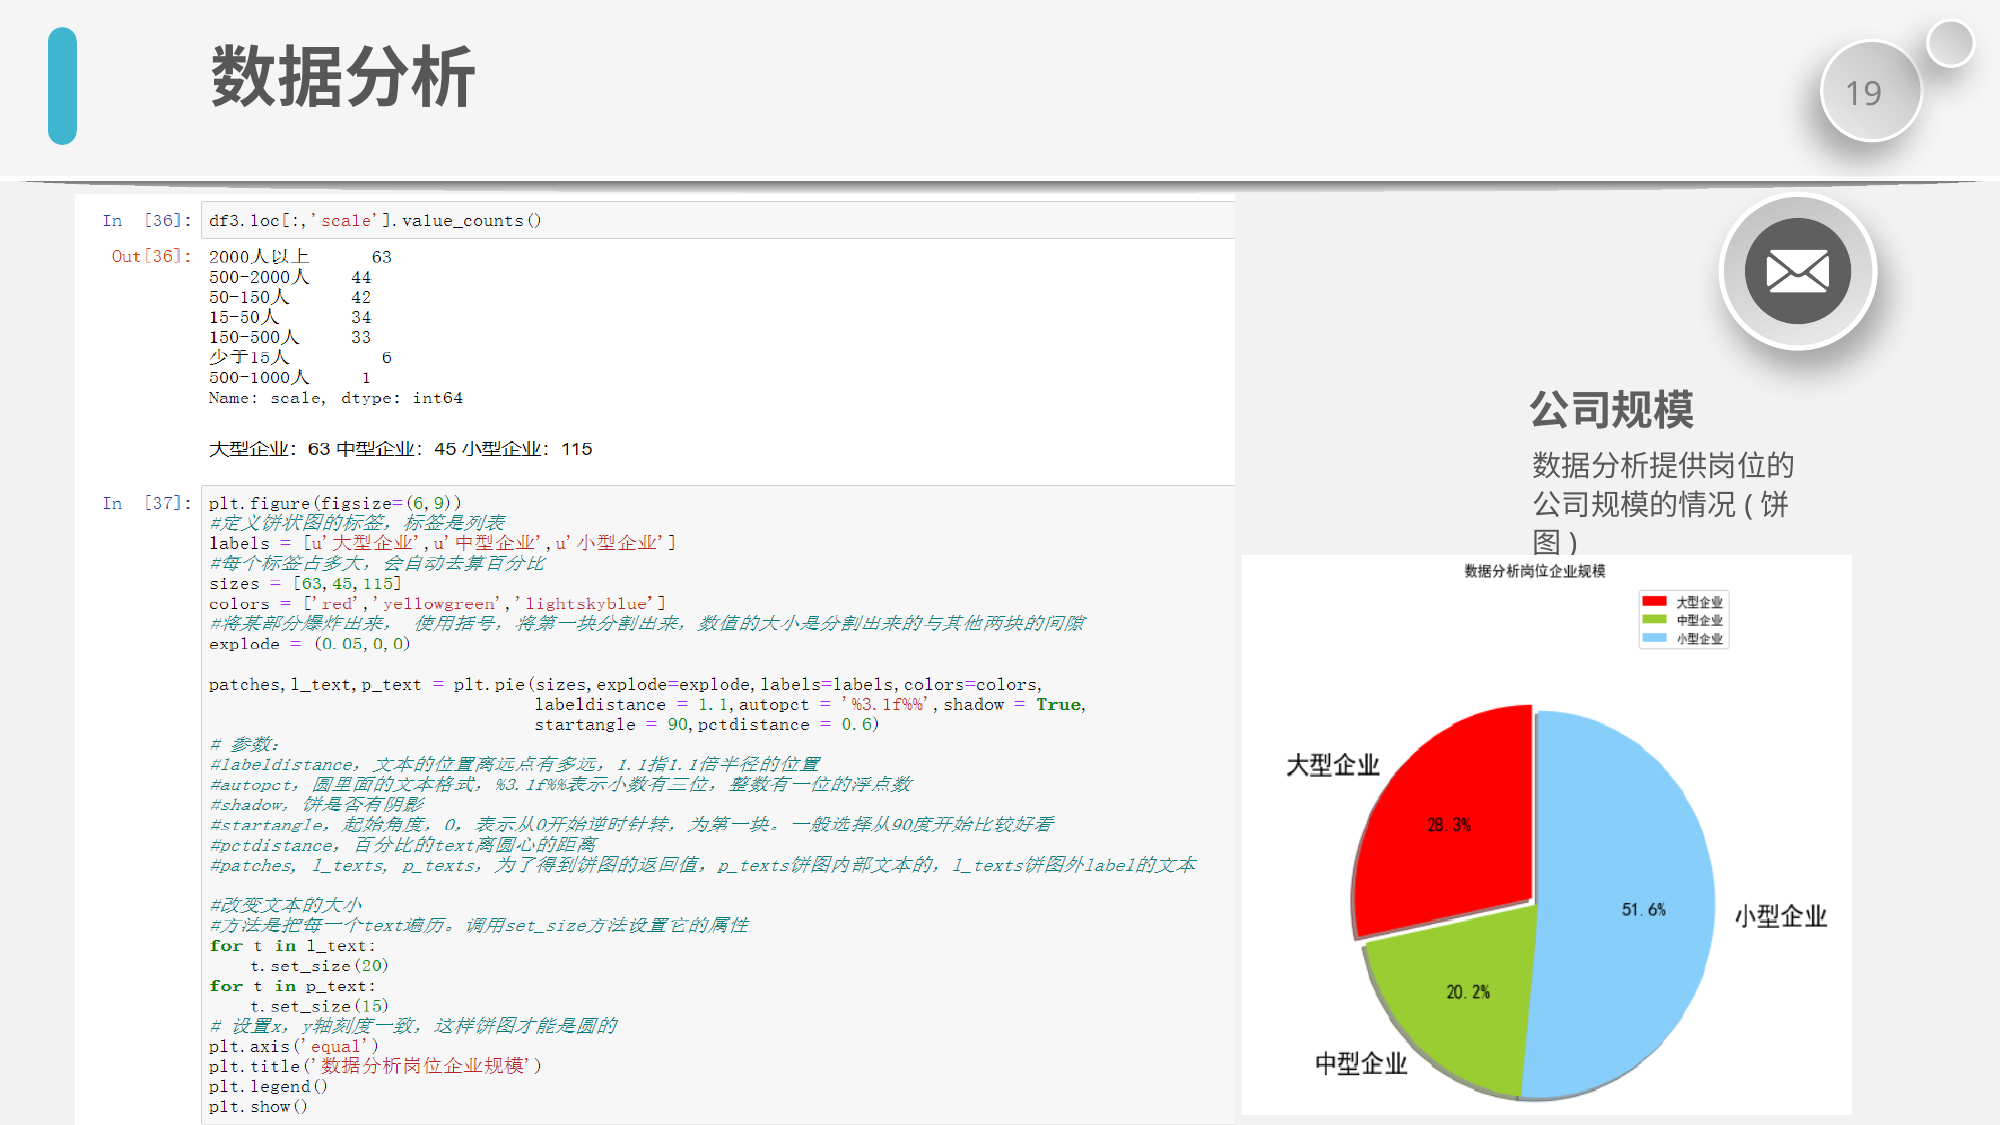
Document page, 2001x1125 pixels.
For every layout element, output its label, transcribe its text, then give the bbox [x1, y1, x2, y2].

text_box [1721, 194, 1876, 349]
text_box 数据分析提供岗位的公司规模的情况(饼图) [1517, 436, 1830, 555]
picture [1242, 555, 1852, 1115]
text_box 数据分析 [195, 27, 493, 123]
picture [75, 194, 1235, 1125]
text_box 公司规模 [1513, 376, 2000, 442]
